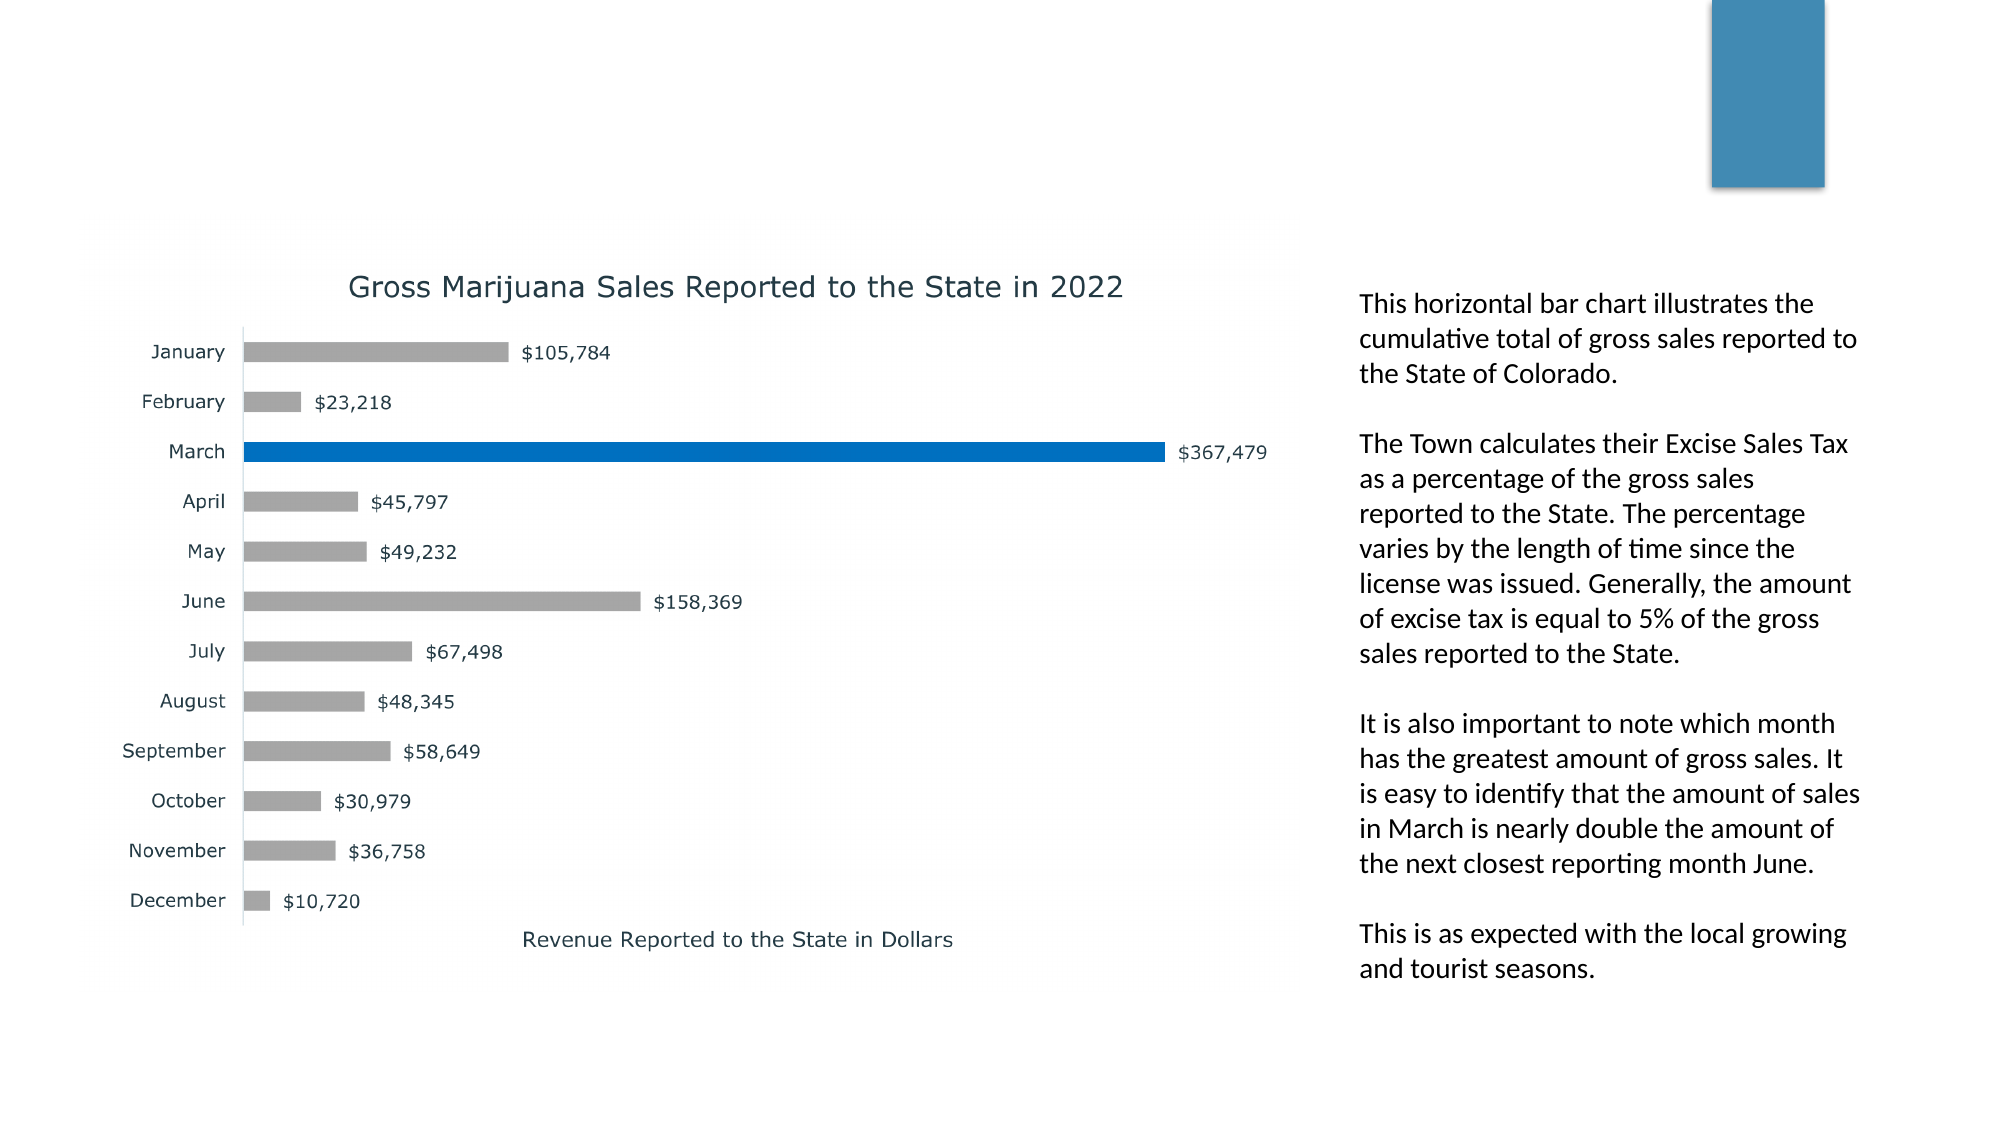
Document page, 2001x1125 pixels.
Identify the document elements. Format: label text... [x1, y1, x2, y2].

text_box This horizontal bar chart illustrates the cumulative total of gross sales reported to the State of Colorado. The Town calculates their Excise Sales Tax as a percentage of the gross sales reported to the State. The percentage varies by the length of time since the license was issued. Generally, the amount of excise tax is equal to 5% of the gross sales reported to the State. It is also important to note which month has the greatest amount of gross sales. It is easy to identify that the amount of sales in March is nearly double the amount of the next closest reporting month June. This is as expected with the local growing and tourist seasons. [1344, 277, 1880, 992]
picture [78, 214, 1300, 992]
